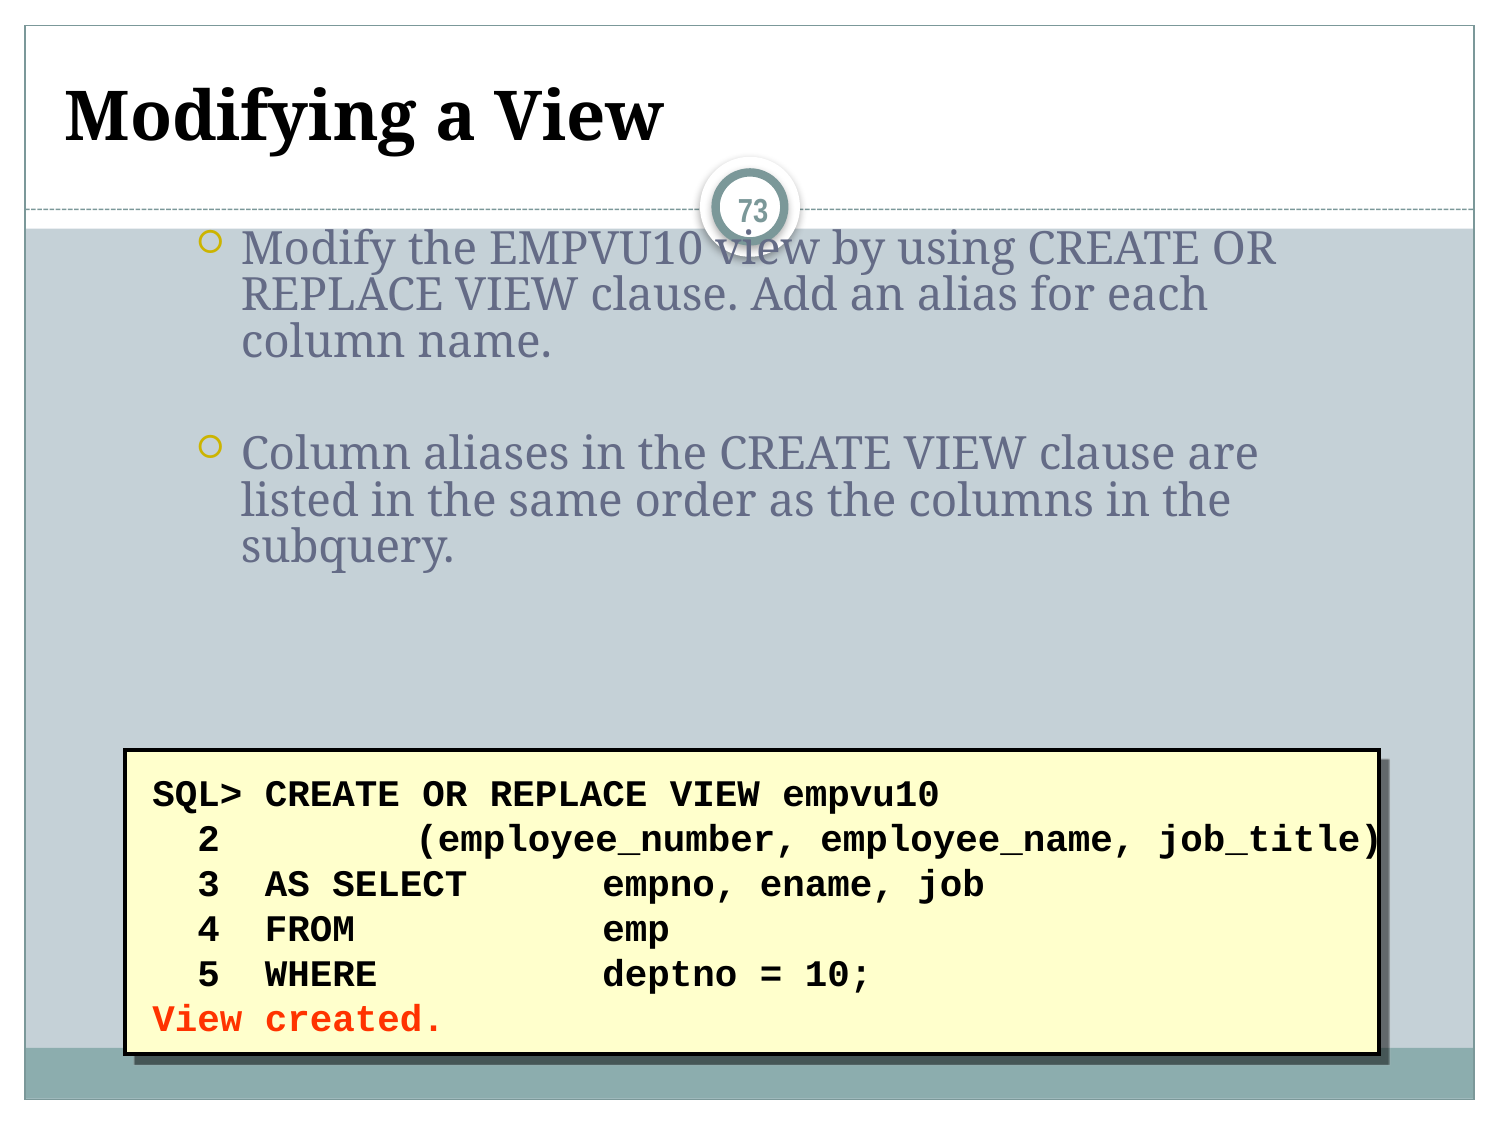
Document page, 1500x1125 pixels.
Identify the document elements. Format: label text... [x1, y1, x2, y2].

text_box [125, 750, 137, 1055]
text_box SQL> CREATE OR REPLACE VIEW empvu10 2 (employee_number, employee_name, job_title) 3 AS SELECT empno, ename, job 4 FROM emp 5 WHERE deptno = 10; View created. [137, 749, 1359, 1059]
text_box [1359, 750, 1380, 1055]
title Modifying a View [49, 37, 1450, 163]
list Modify the EMPVU10 view by using CREATE OR REPLACE VIEW clause. Add an alias for each column name. Column aliases in the CREATE VIEW clause are listed in the same order as the columns in the subquery. [135, 219, 1375, 954]
slide_number 73 [715, 168, 791, 241]
